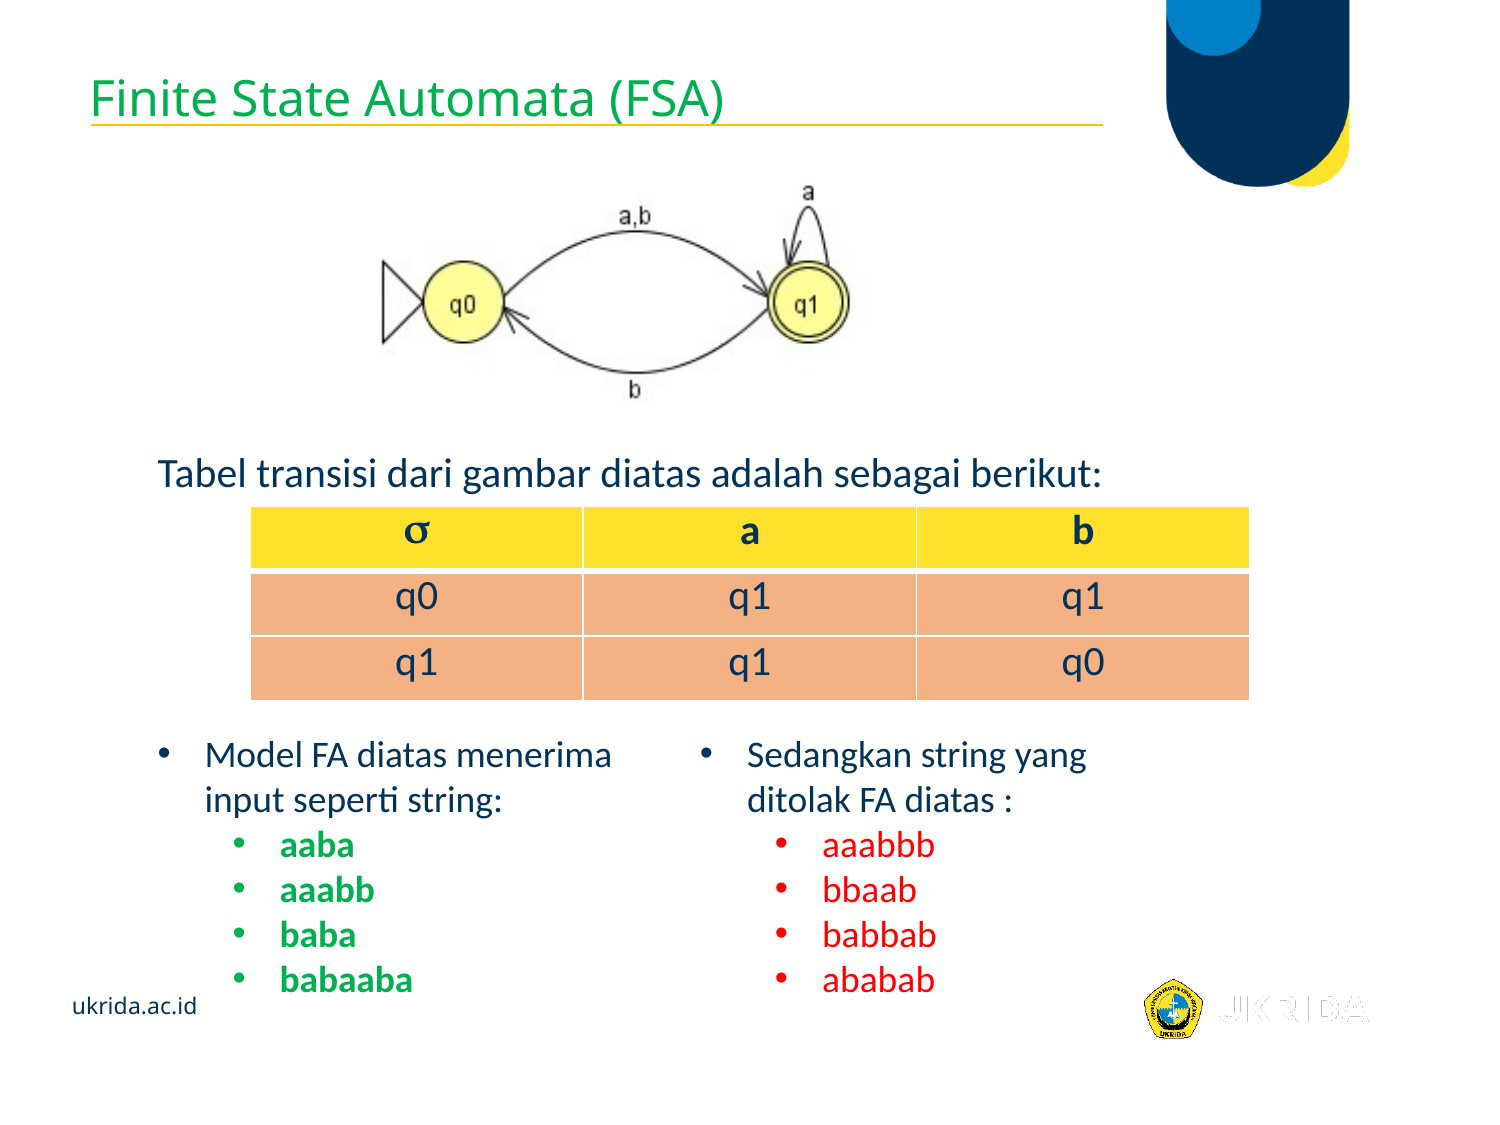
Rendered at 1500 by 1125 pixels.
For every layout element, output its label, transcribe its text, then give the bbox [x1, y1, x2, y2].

table_cell q1 [584, 637, 916, 700]
text_box Tabel transisi dari gambar diatas adalah sebagai berikut: [143, 438, 1270, 504]
text_box Sedangkan string yang ditolak FA diatas : aaabbb bbaab babbab ababab [685, 722, 1144, 1007]
picture [1143, 978, 1369, 1039]
table_header  [251, 507, 582, 568]
table_cell q1 [584, 574, 916, 635]
table_cell q0 [251, 574, 582, 635]
text_box Finite State Automata (FSA) [74, 47, 965, 134]
table_cell q1 [251, 637, 582, 700]
text_box Model FA diatas menerima input seperti string: aaba aaabb baba babaaba [143, 722, 644, 1007]
table_header a [584, 507, 916, 568]
table_cell q1 [917, 574, 1249, 635]
picture [1150, 0, 1500, 209]
picture [300, 146, 965, 439]
table_header b [917, 507, 1249, 568]
text_box ukrida.ac.id [57, 978, 722, 1027]
table_cell q0 [917, 637, 1249, 700]
